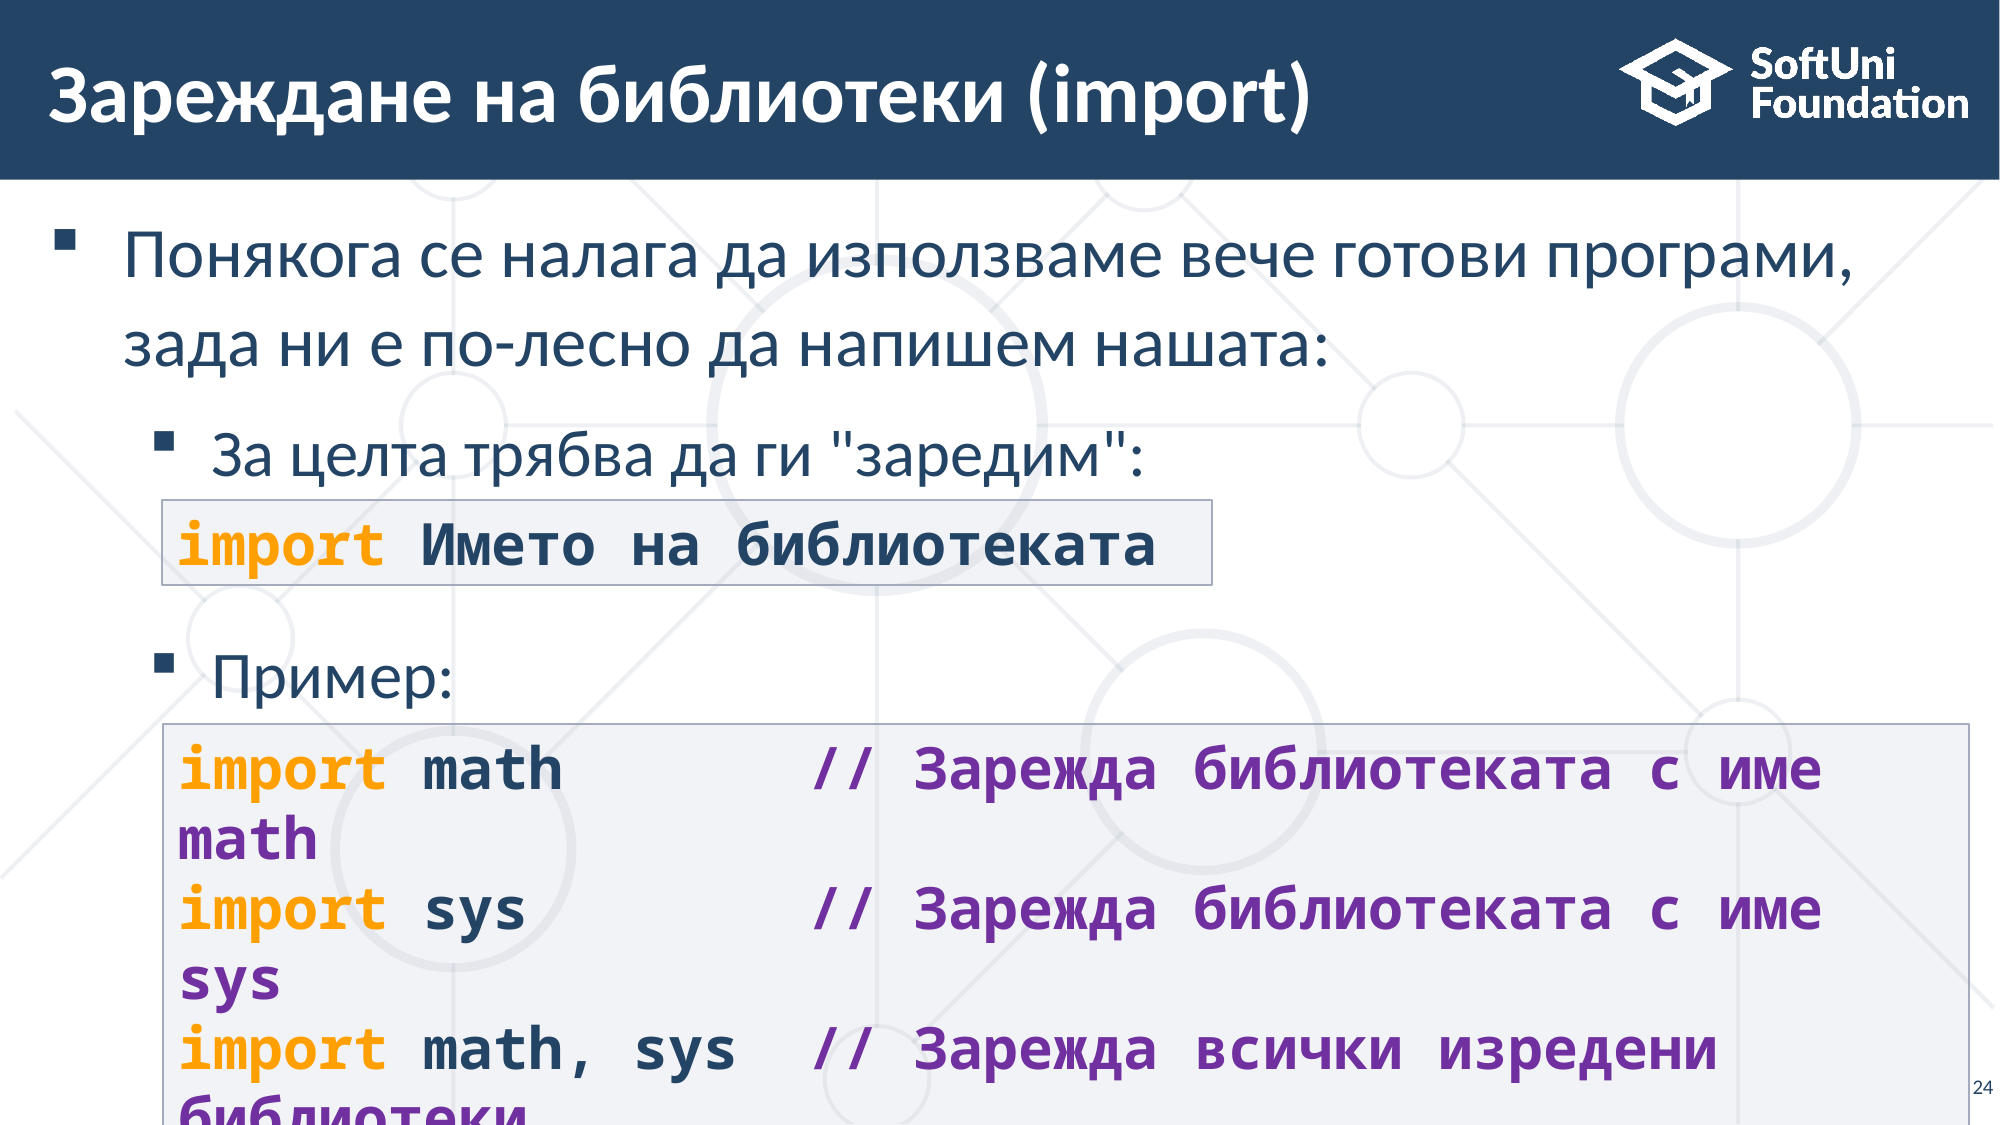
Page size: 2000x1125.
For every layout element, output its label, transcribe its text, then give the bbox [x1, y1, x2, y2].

list Понякога се налага да използваме вече готови програми, зада ни е по-лесно да напишем нашата: За целта трябва да ги "заредим": Пример: [31, 196, 1970, 1050]
text_box import math // Зарежда библиотеката с име math import sys // Зарежда библиотеката с име sys import math, sys // Зарежда всички изредени библиотеки [163, 724, 1970, 1125]
picture [1618, 38, 1968, 126]
text_box import Името на библиотеката [162, 500, 1213, 585]
slide_number 24 [1970, 1070, 2000, 1103]
title Зареждане на библиотеки (import) [31, 16, 1591, 162]
